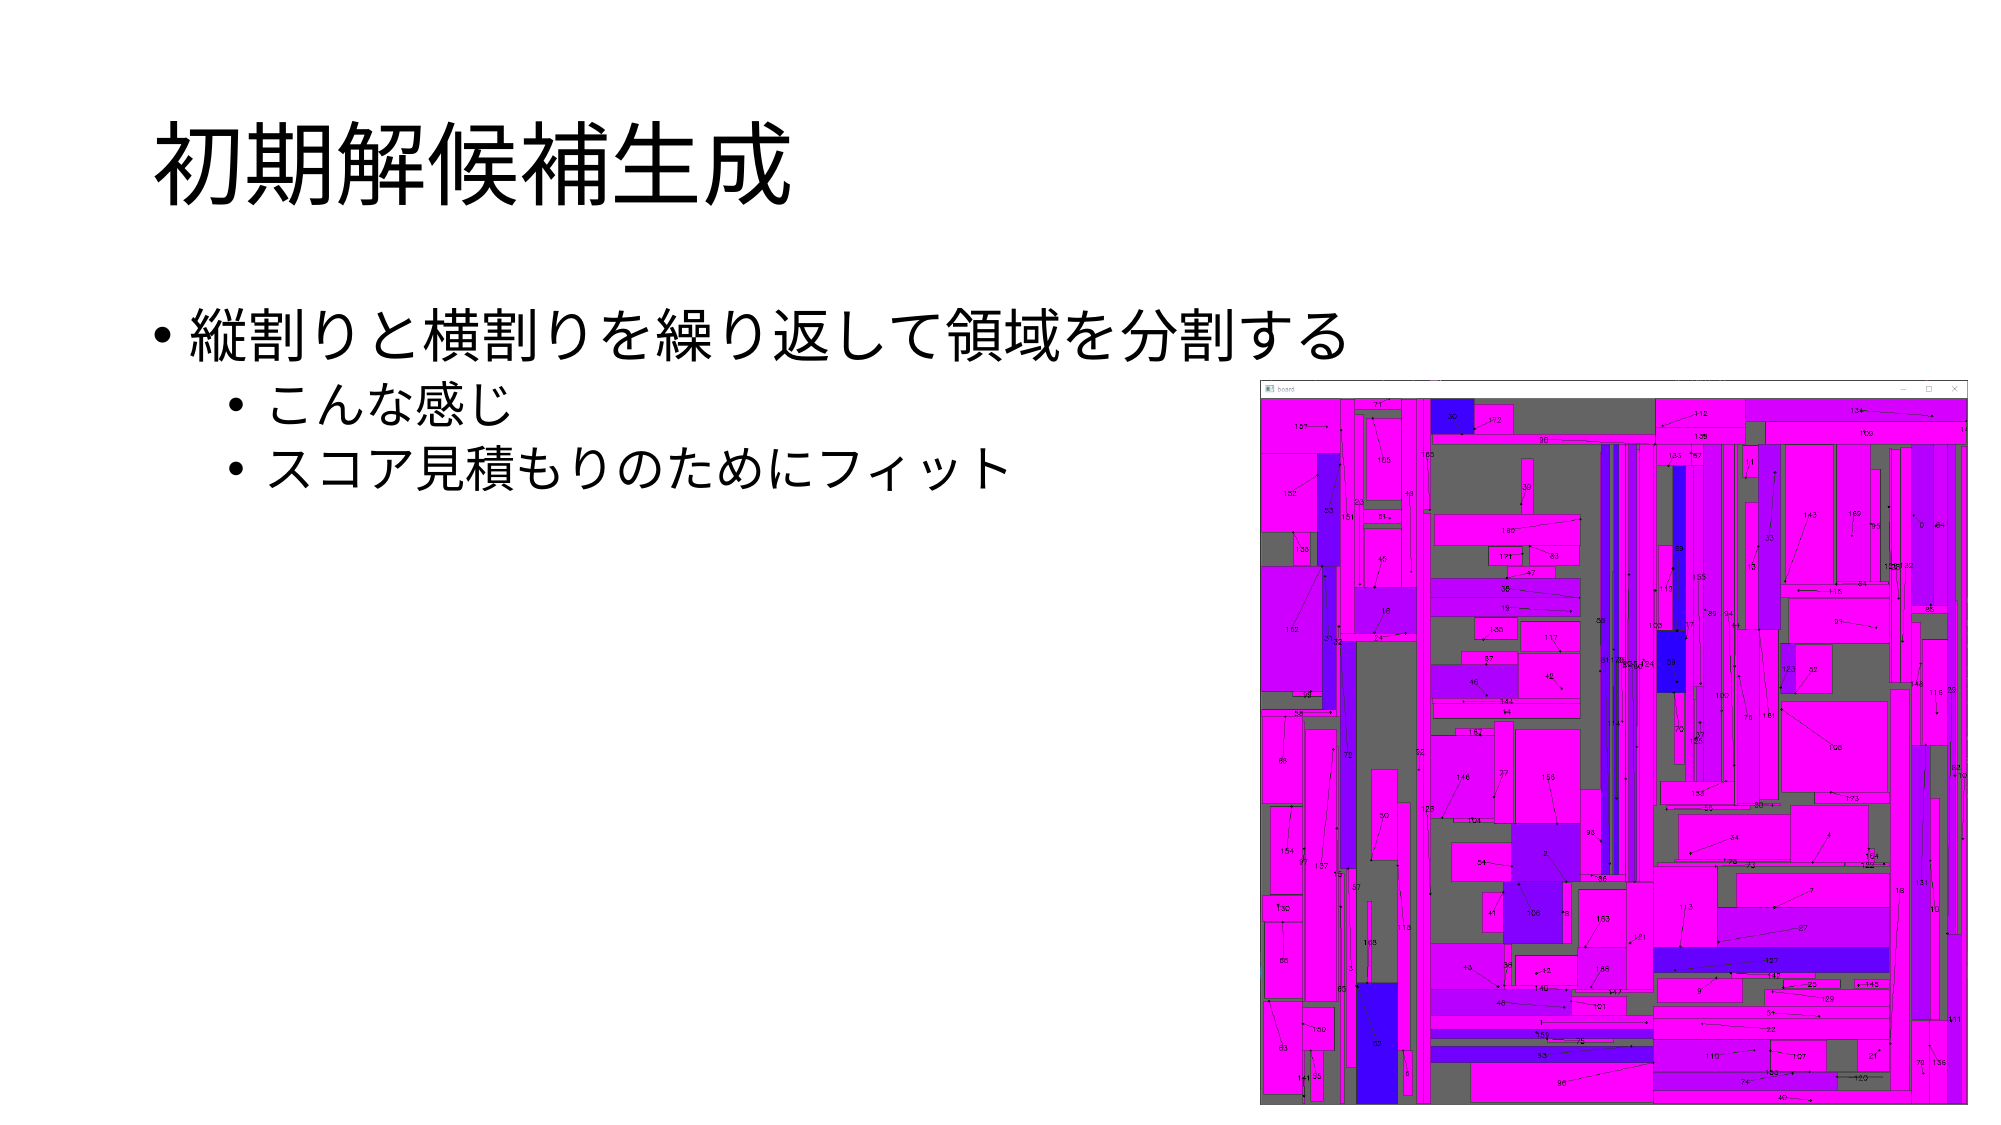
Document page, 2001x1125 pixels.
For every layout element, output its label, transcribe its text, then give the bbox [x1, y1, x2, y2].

title 初期解候補生成 [137, 59, 1863, 278]
list 縦割りと横割りを繰り返して領域を分割する こんな感じ スコア見積もりのためにフィット [137, 299, 1863, 1014]
picture [1260, 380, 1968, 1105]
